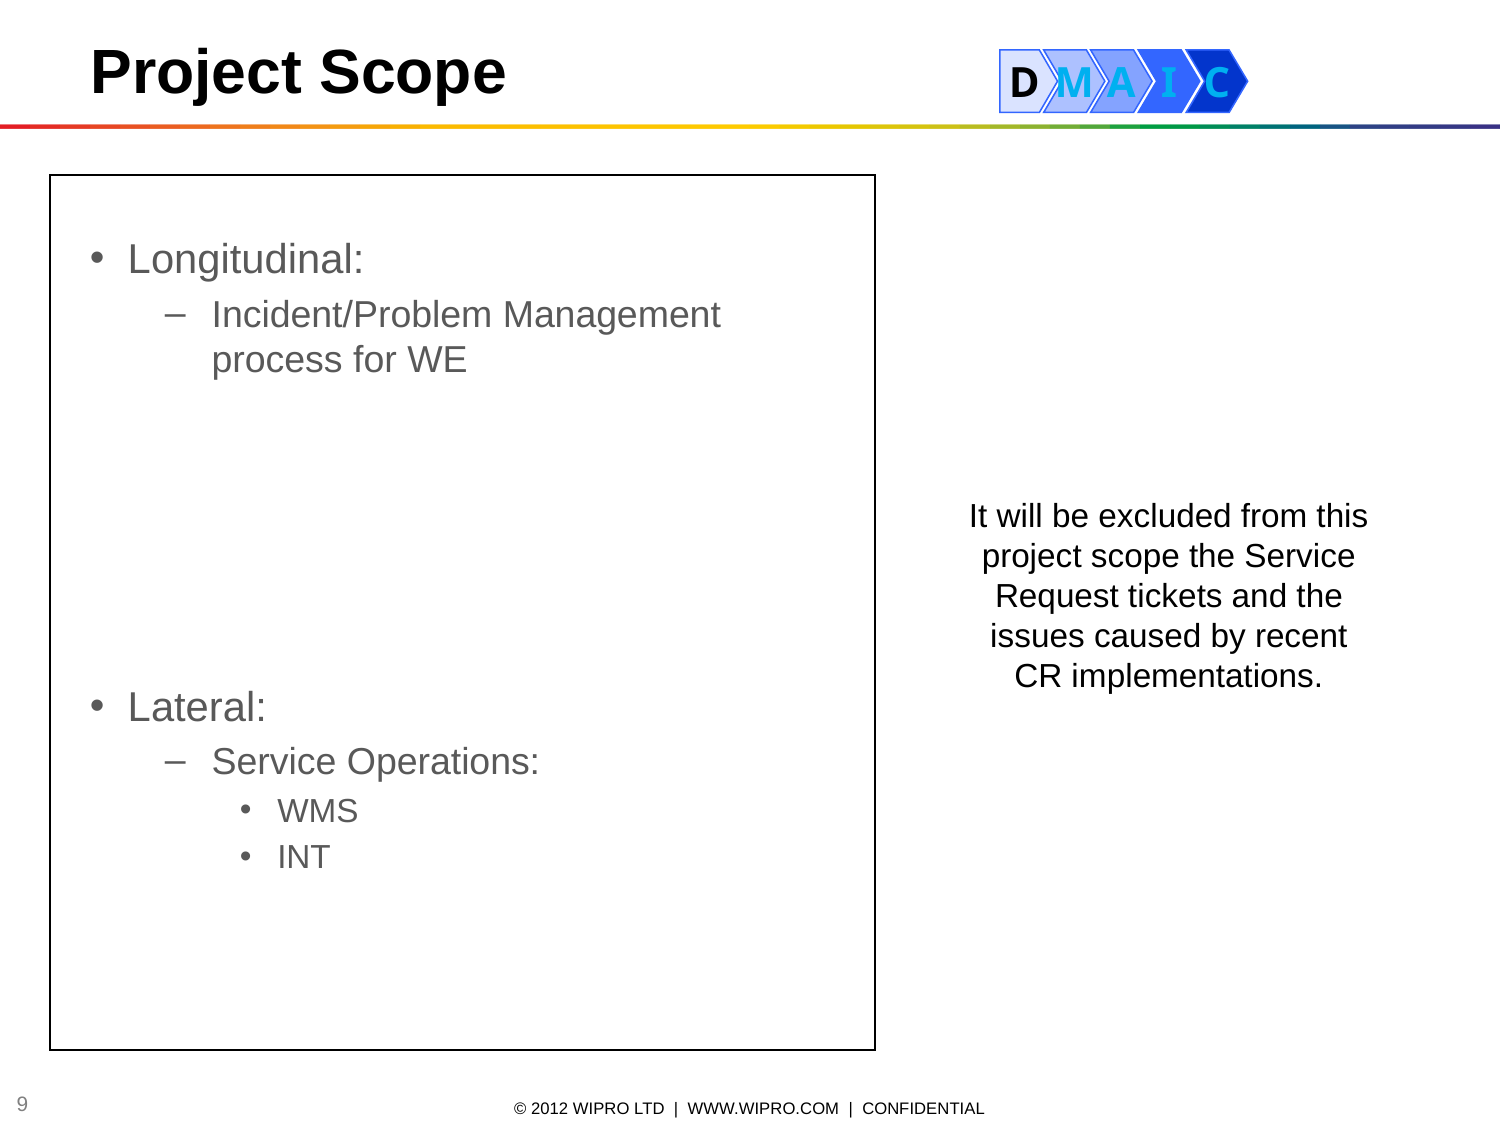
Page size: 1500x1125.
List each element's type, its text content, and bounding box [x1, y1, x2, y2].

list Project Scope [75, 23, 1426, 115]
text_box [49, 174, 875, 1050]
text_box Longitudinal: Incident/Problem Management process for WE Lateral: Service Operations: WMS INT [74, 224, 822, 1050]
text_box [999, 49, 1248, 113]
text_box It will be excluded from this project scope the Service Request tickets and the issues caused by recent CR implementations. [952, 486, 1386, 702]
